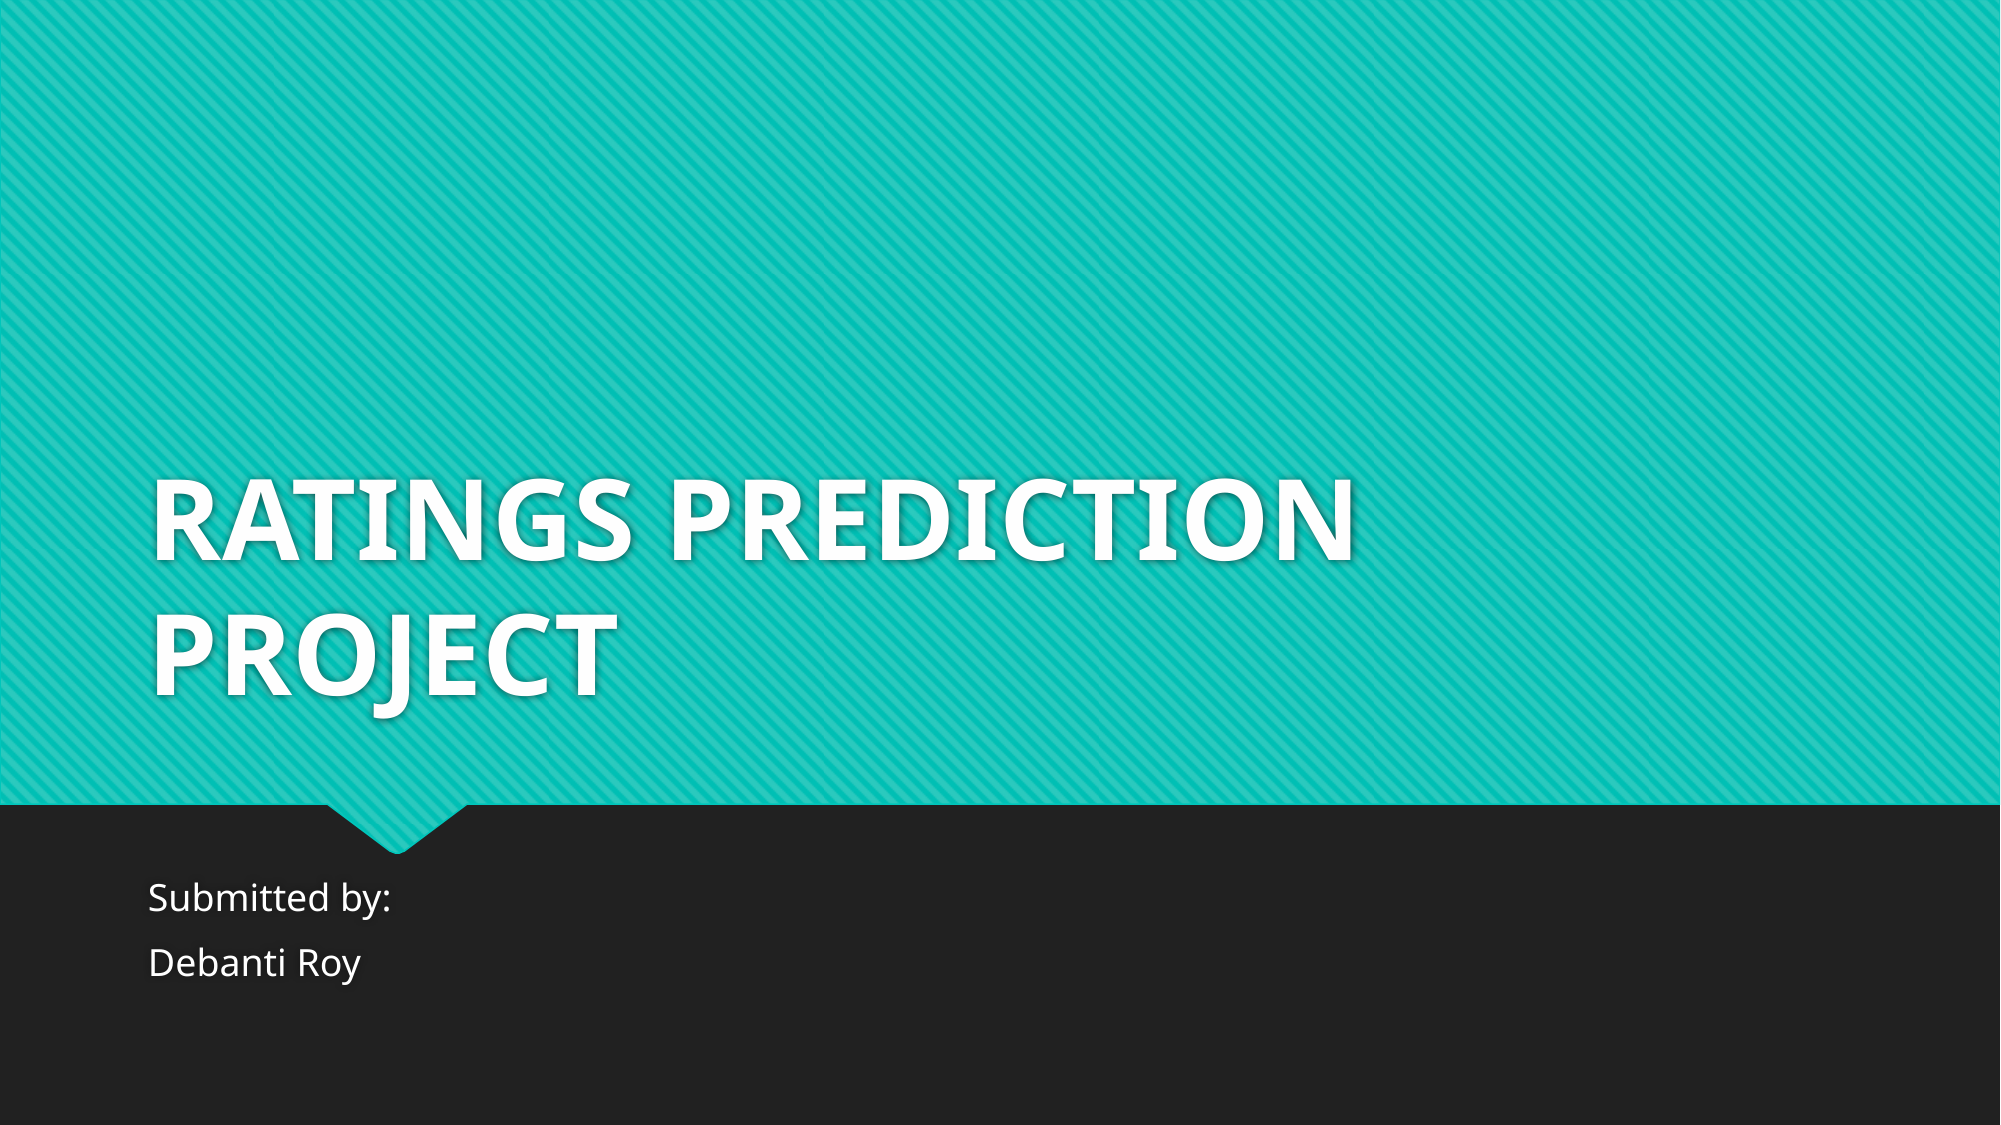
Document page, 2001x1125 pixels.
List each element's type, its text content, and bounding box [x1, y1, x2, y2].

subtitle Submitted by: Debanti Roy [132, 866, 1868, 1035]
title RATINGS PREDICTION PROJECT [132, 237, 1868, 726]
